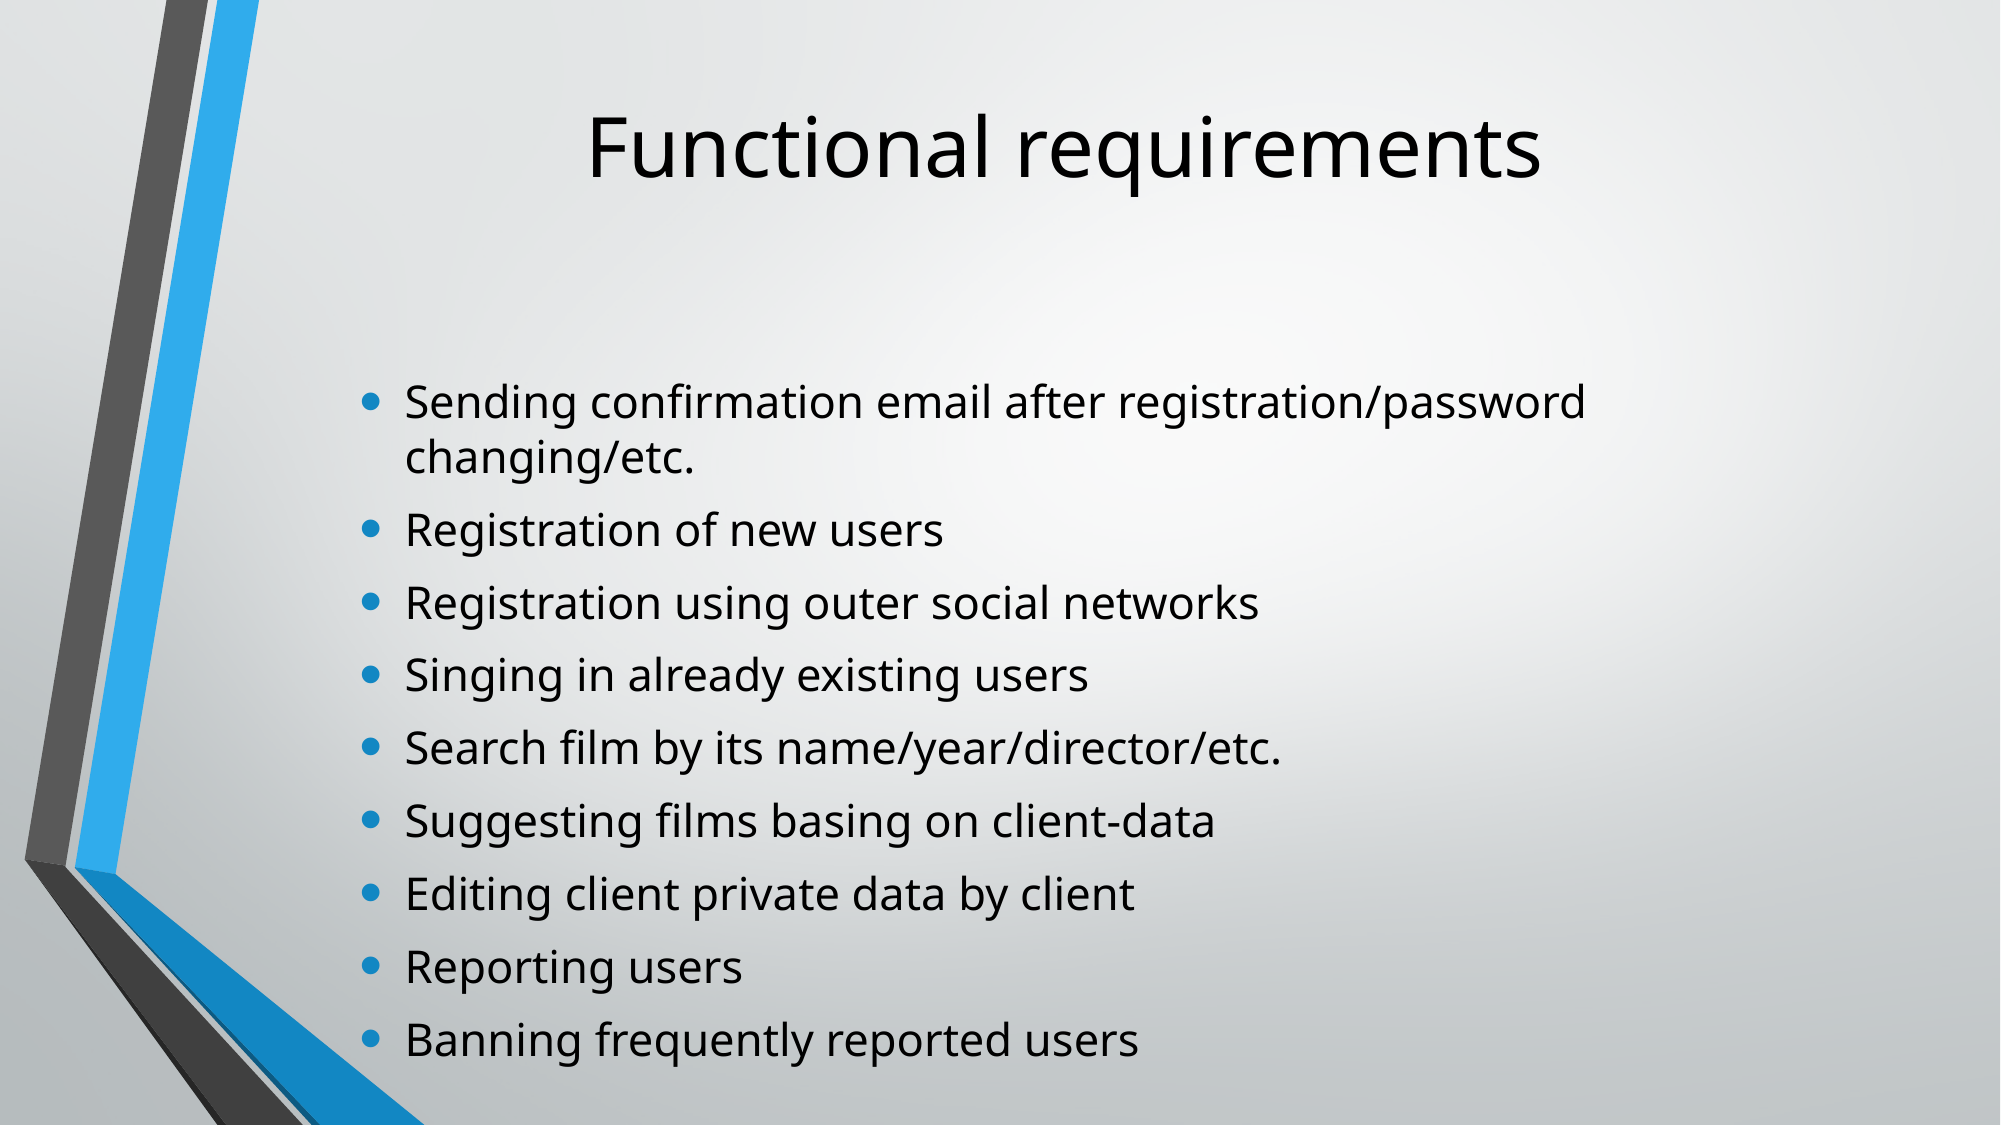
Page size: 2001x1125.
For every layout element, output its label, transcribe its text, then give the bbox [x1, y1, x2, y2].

list Sending confirmation email after registration/password changing/etc. Registration of new users Registration using outer social networks Singing in already existing users Search film by its name/year/director/etc. Suggesting films basing on client-data Editing client private data by client Reporting users Banning frequently reported users [344, 366, 1727, 1075]
title Functional requirements [243, 0, 1887, 288]
